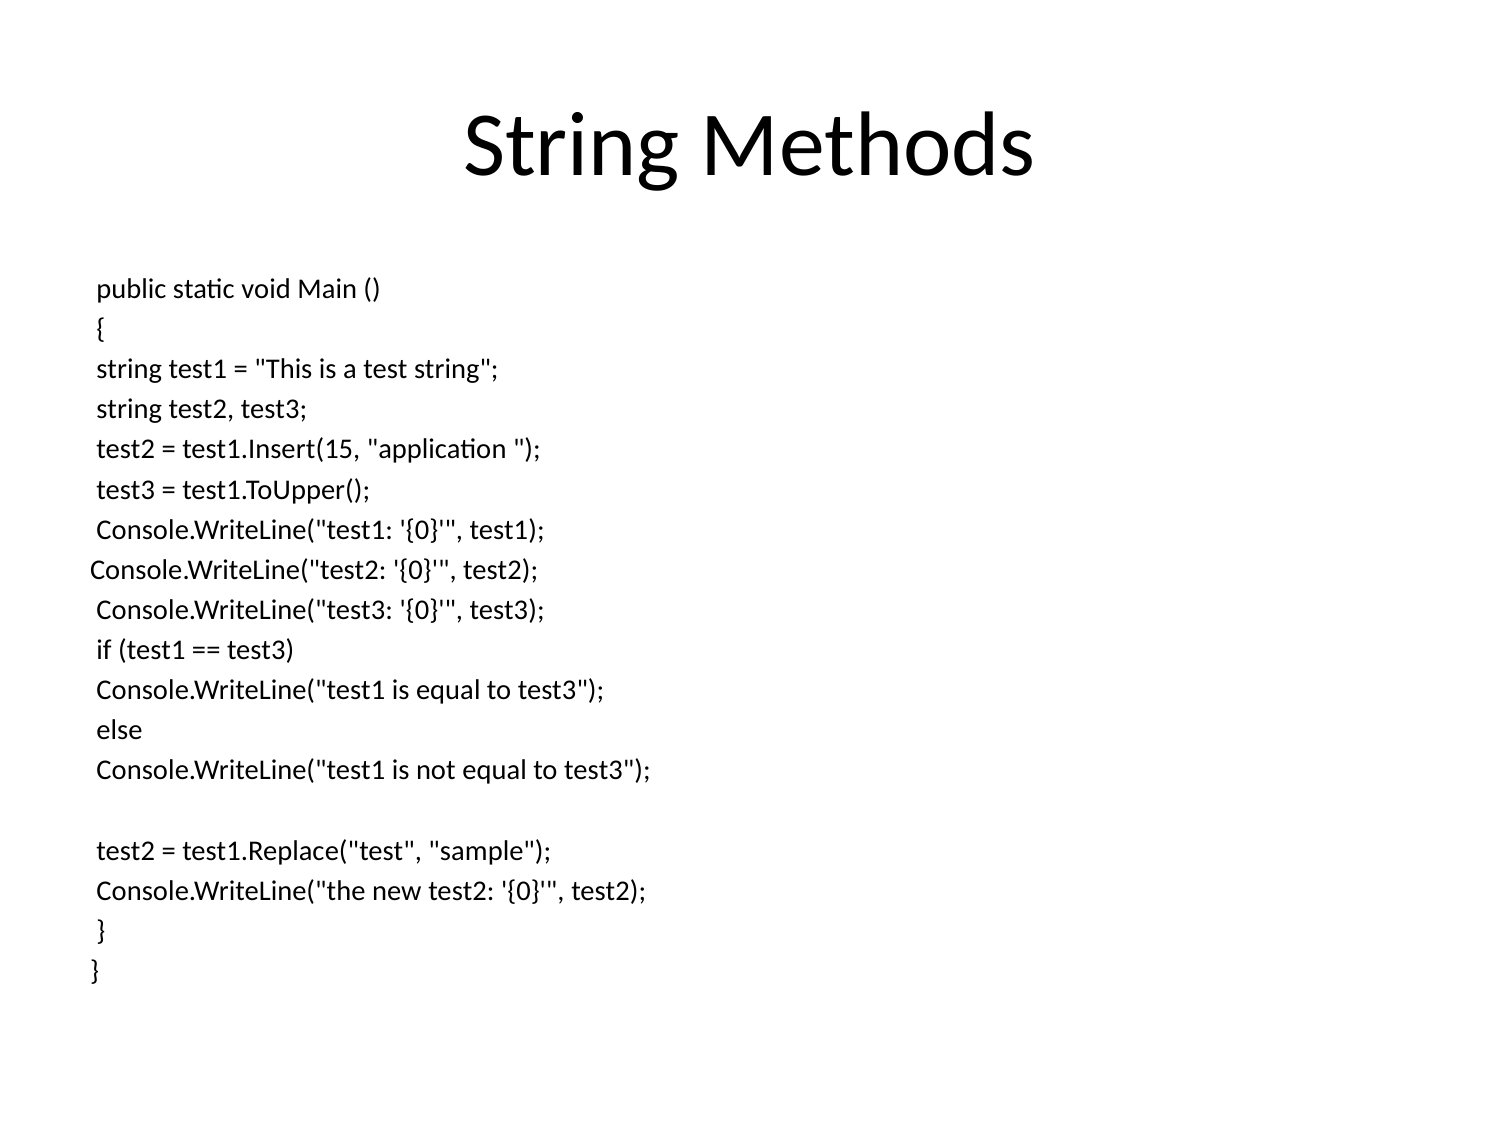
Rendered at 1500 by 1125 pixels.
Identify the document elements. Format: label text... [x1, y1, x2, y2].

list public static void Main () { string test1 = "This is a test string"; string test2, test3; test2 = test1.Insert(15, "application "); test3 = test1.ToUpper(); Console.WriteLine("test1: '{0}'", test1); Console.WriteLine("test2: '{0}'", test2); Console.WriteLine("test3: '{0}'", test3); if (test1 == test3) Console.WriteLine("test1 is equal to test3"); else Console.WriteLine("test1 is not equal to test3"); test2 = test1.Replace("test", "sample"); Console.WriteLine("the new test2: '{0}'", test2); } } [75, 262, 1425, 1005]
title String Methods [75, 45, 1425, 233]
